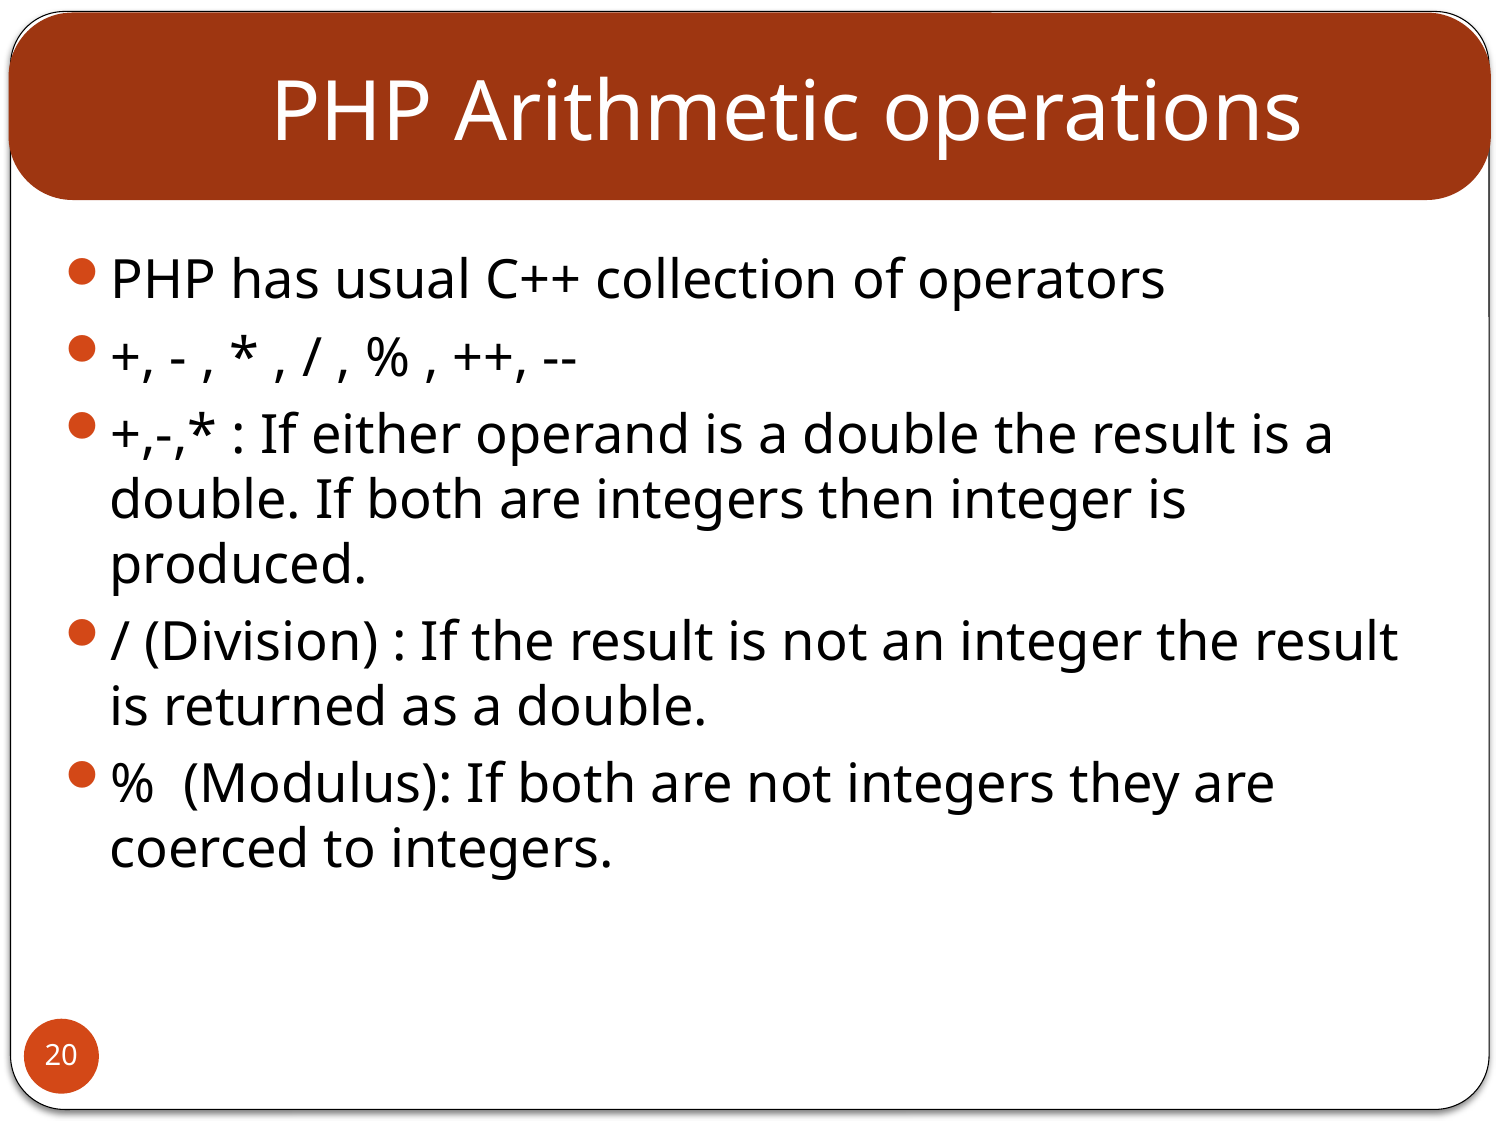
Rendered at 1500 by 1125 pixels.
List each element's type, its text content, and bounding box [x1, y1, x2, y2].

slide_number 20 [23, 1018, 99, 1094]
list PHP has usual C++ collection of operators +, - , * , / , % , ++, -- +,-,* : If either operand is a double the result is a double. If both are integers then integer is produced. / (Division) : If the result is not an integer the result is returned as a double. % (Modulus): If both are not integers they are coerced to integers. [50, 237, 1463, 997]
title PHP Arithmetic operations [150, 17, 1425, 205]
